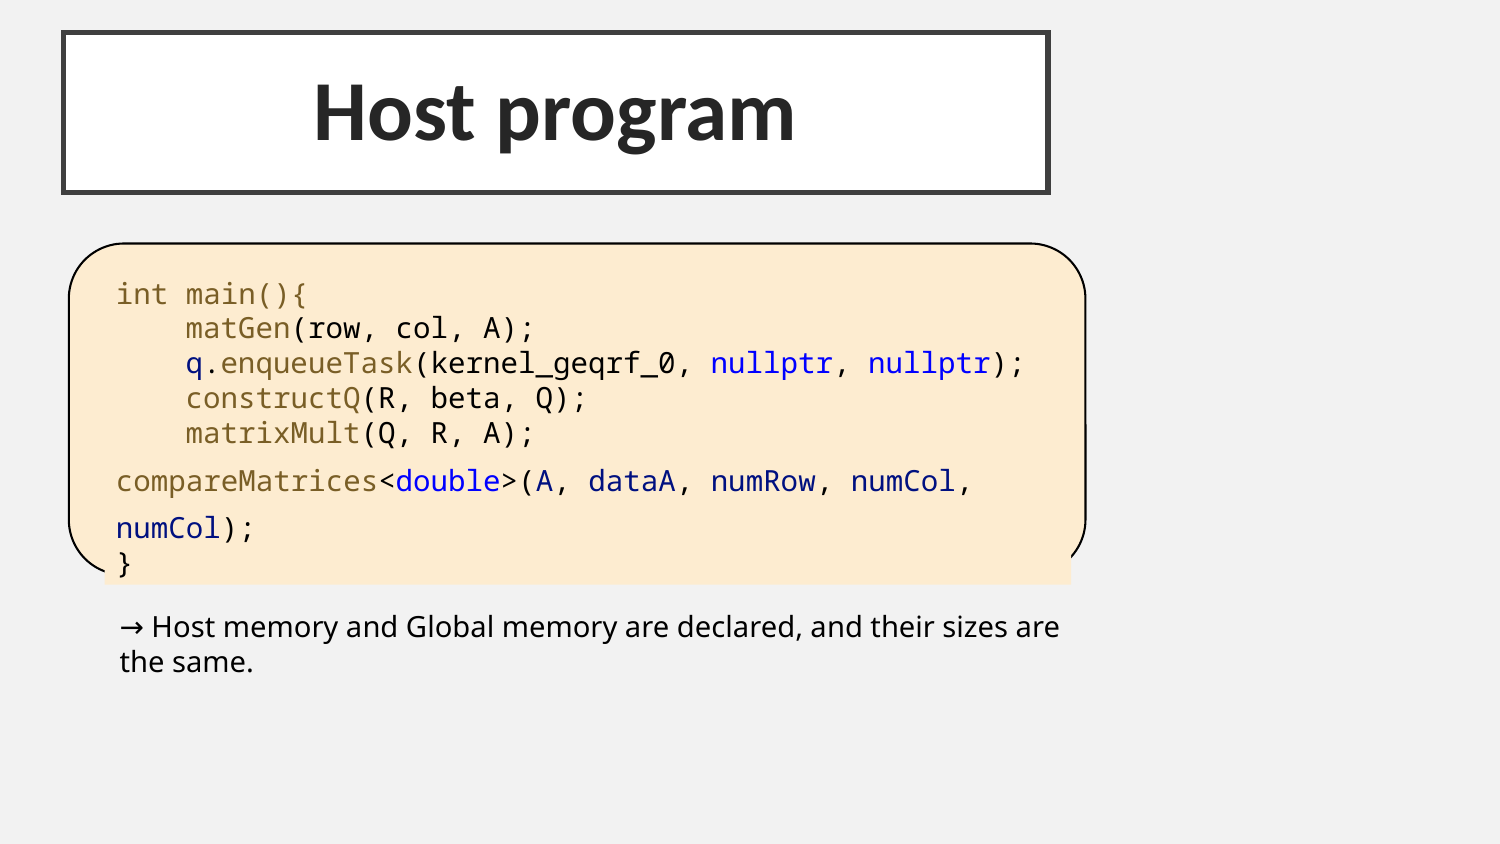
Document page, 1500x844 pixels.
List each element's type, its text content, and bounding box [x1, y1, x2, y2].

text_box [68, 243, 1086, 572]
text_box → Host memory and Global memory are declared, and their sizes are the same. [104, 592, 1122, 693]
text_box Host program [63, 32, 1049, 193]
text_box int main(){ matGen(row, col, A); q.enqueueTask(kernel_geqrf_0, nullptr, nullptr); constructQ(R, beta, Q); matrixMult(Q, R, A); compareMatrices<double>(A, dataA, numRow, numCol, numCol); } [104, 269, 1072, 585]
